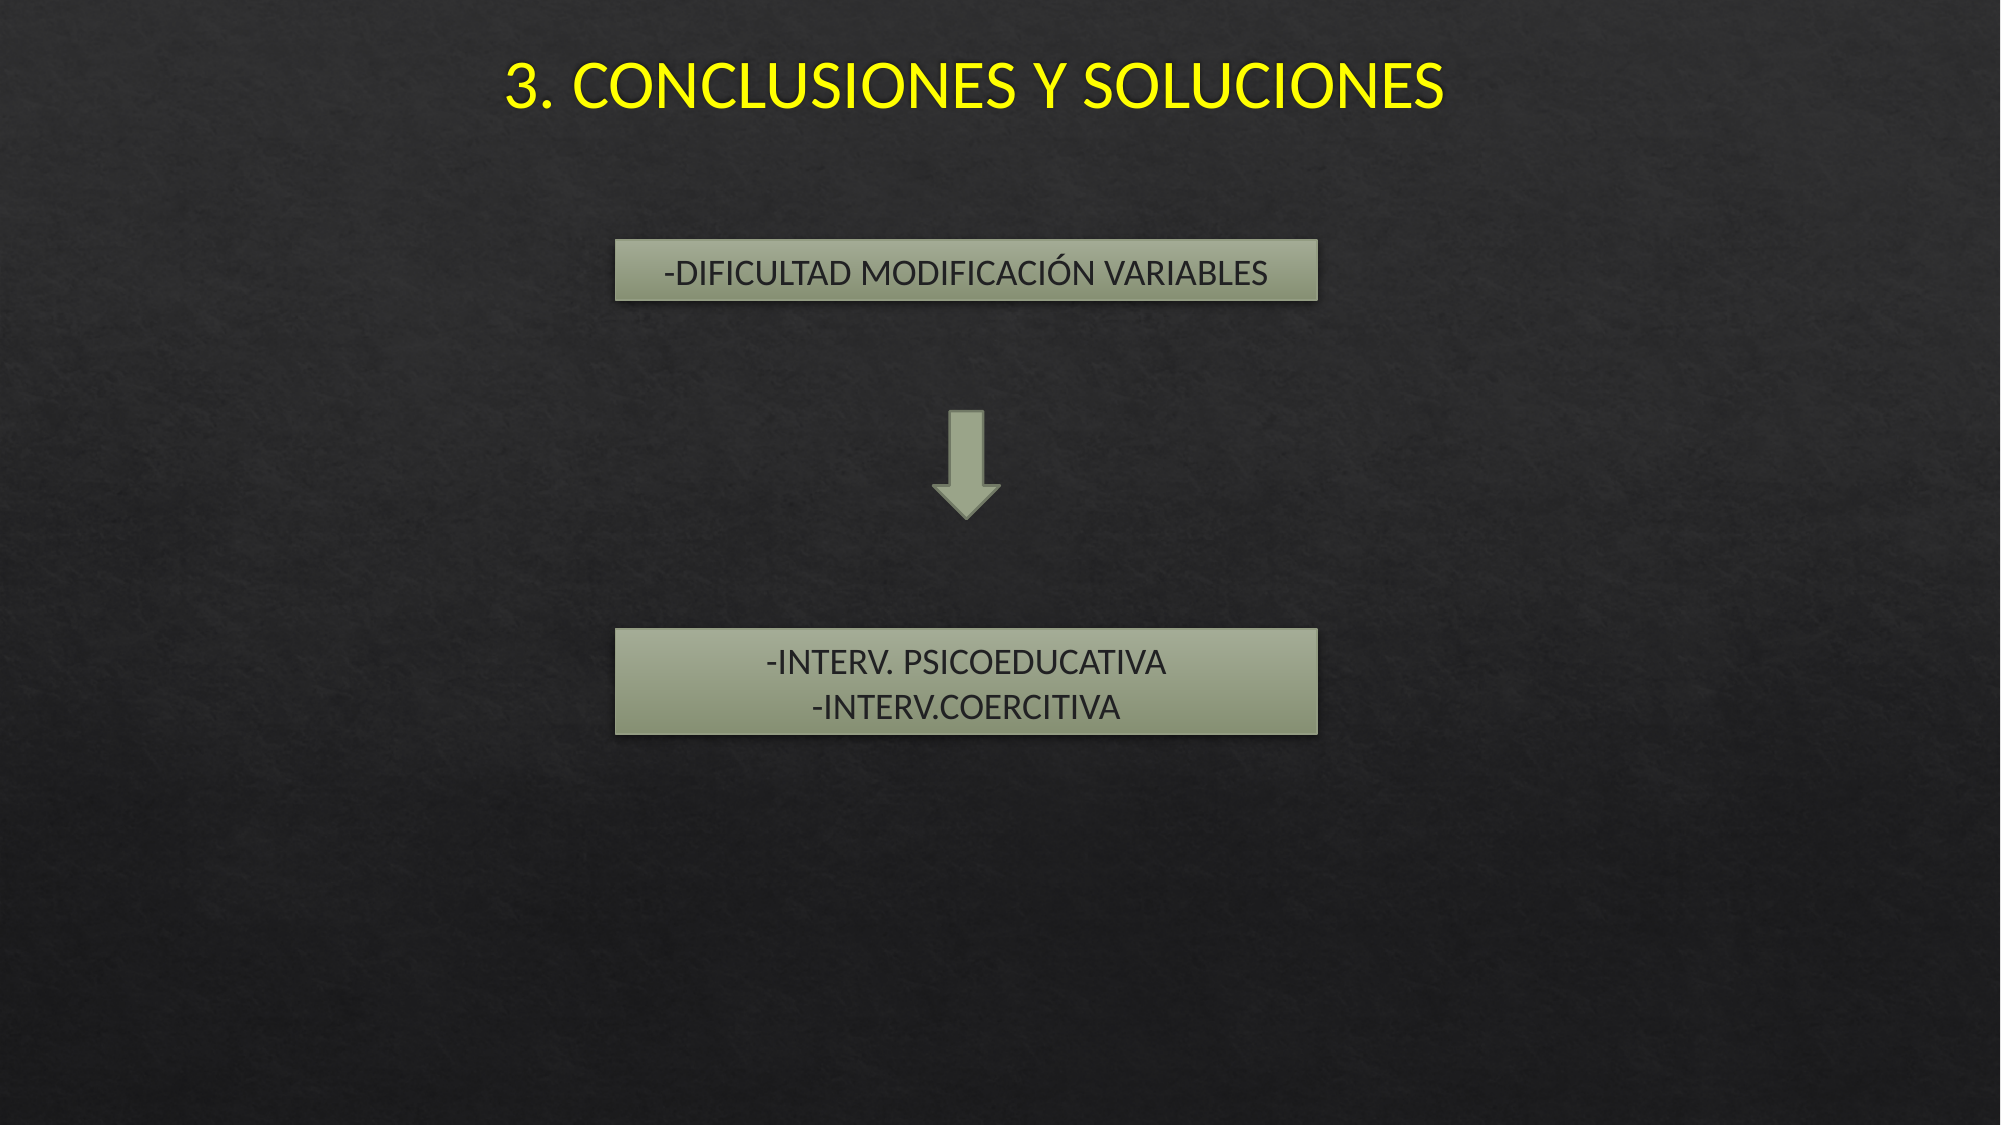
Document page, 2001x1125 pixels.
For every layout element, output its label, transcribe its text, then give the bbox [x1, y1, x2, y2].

text_box [931, 409, 1002, 520]
title 3. CONCLUSIONES Y SOLUCIONES [391, 30, 1559, 130]
text_box -DIFICULTAD MODIFICACIÓN VARIABLES [615, 239, 1318, 301]
text_box -INTERV. PSICOEDUCATIVA -INTERV.COERCITIVA [615, 628, 1318, 735]
